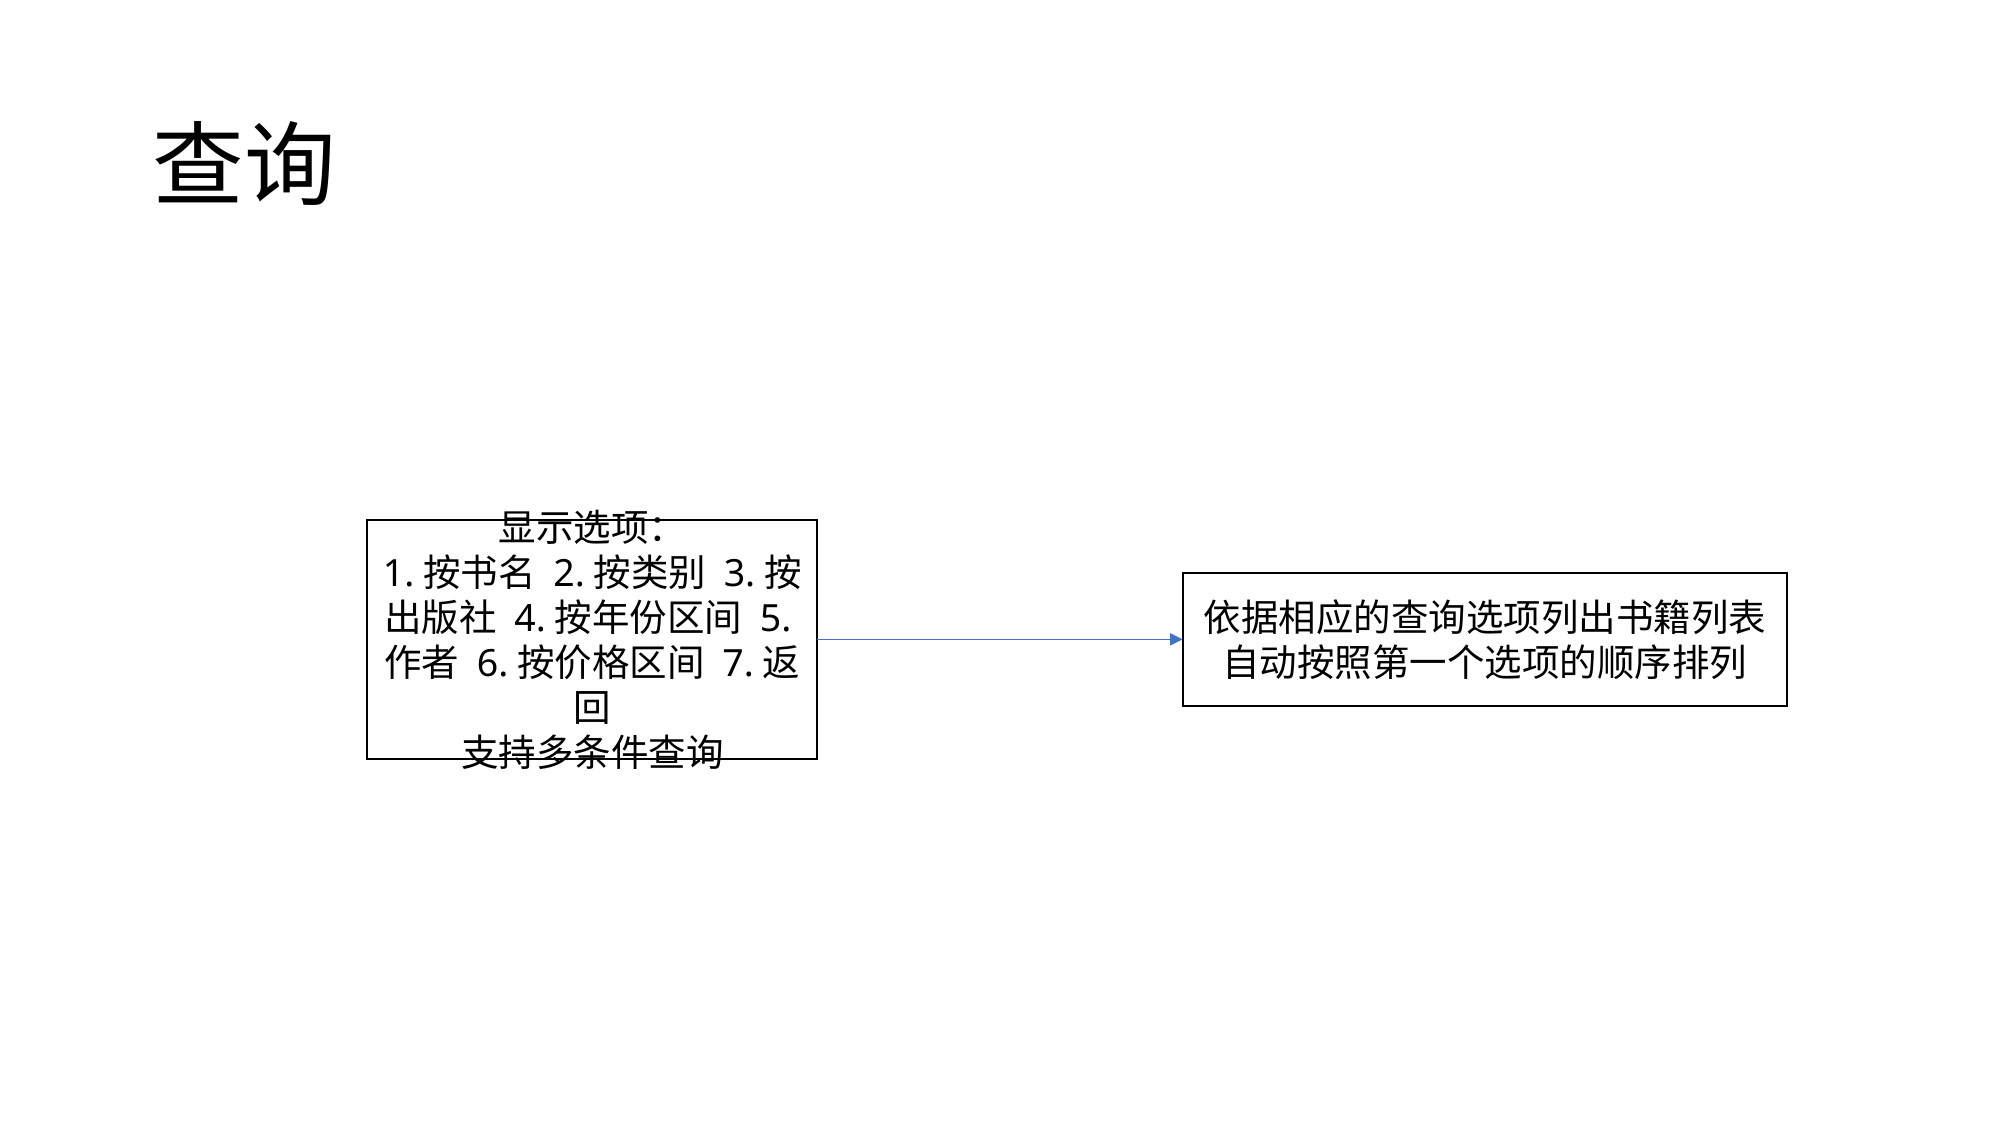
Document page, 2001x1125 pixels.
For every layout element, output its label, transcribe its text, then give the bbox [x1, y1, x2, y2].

title 查询 [137, 59, 1863, 278]
text_box 显示选项： 1.按书名 2.按类别 3.按出版社 4.按年份区间 5.作者 6.按价格区间 7.返回 支持多条件查询 [366, 519, 818, 760]
text_box 依据相应的查询选项列出书籍列表 自动按照第一个选项的顺序排列 [1182, 572, 1788, 707]
